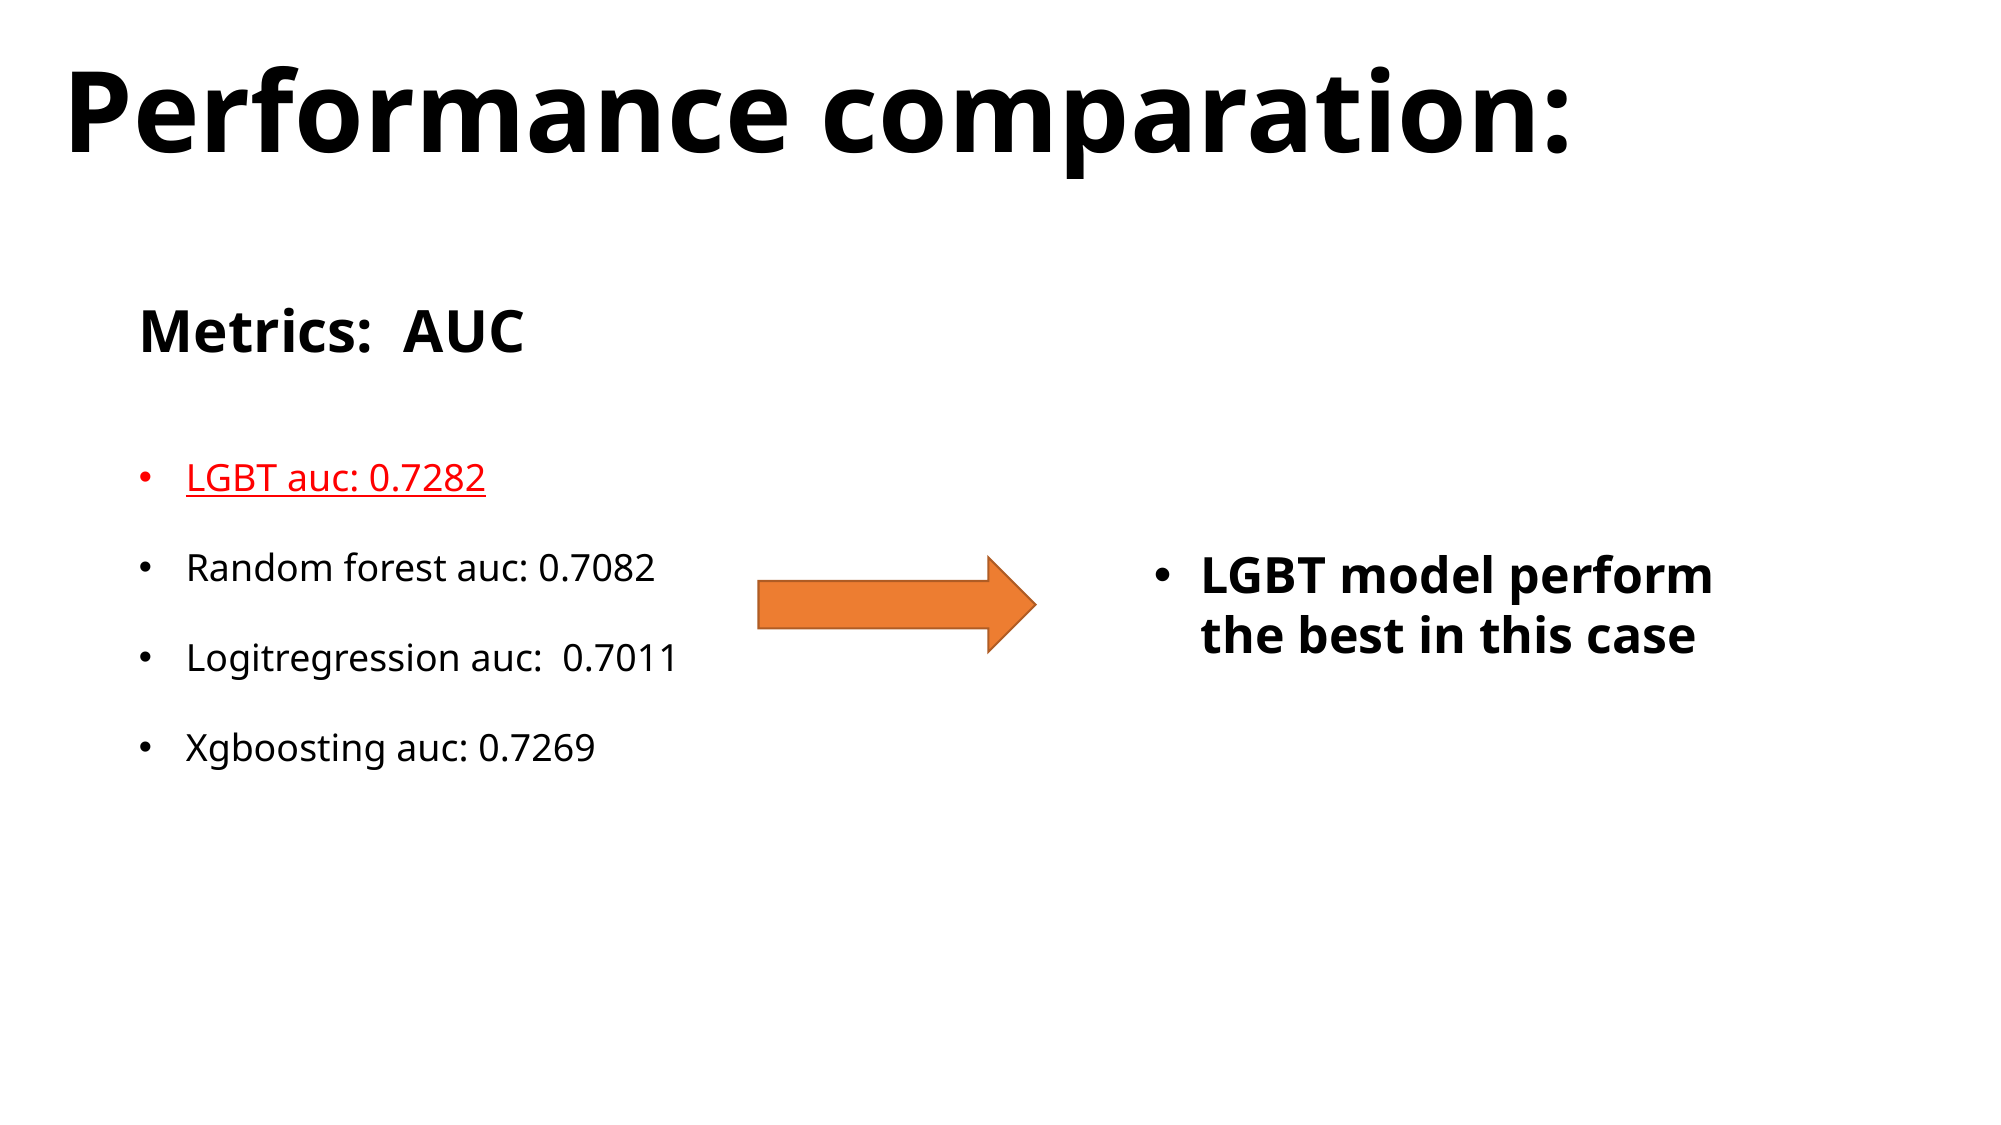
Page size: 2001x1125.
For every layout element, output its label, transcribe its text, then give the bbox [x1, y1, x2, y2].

title Performance comparation: [47, 7, 1773, 226]
text_box LGBT model perform the best in this case [1138, 536, 1773, 672]
text_box [757, 554, 1038, 655]
text_box Metrics: AUC LGBT auc: 0.7282 Random forest auc: 0.7082 Logitregression auc: 0.7011 Xgboosting auc: 0.7269 [124, 286, 1876, 957]
